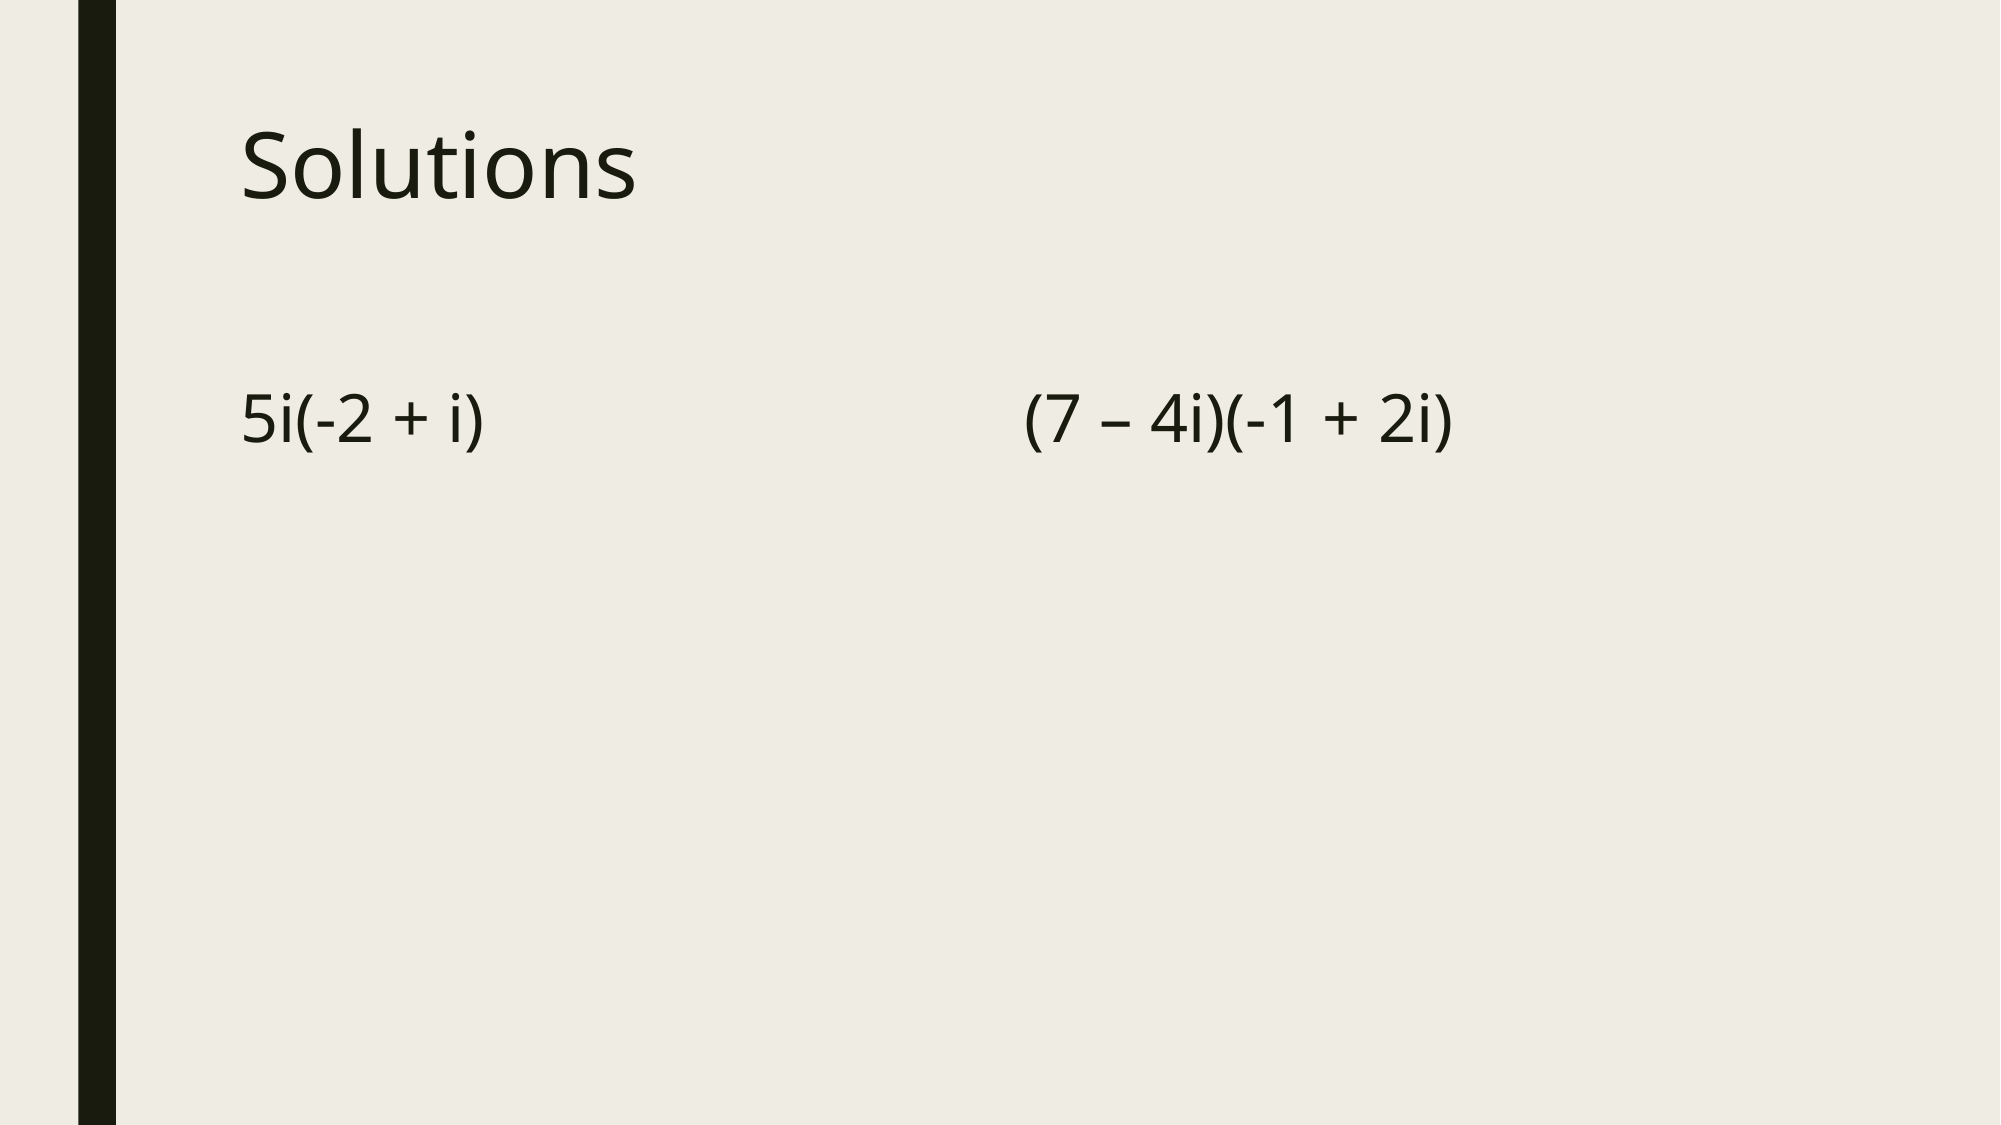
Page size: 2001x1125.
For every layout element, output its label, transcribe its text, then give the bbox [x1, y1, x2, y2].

title Solutions [225, 112, 1800, 357]
